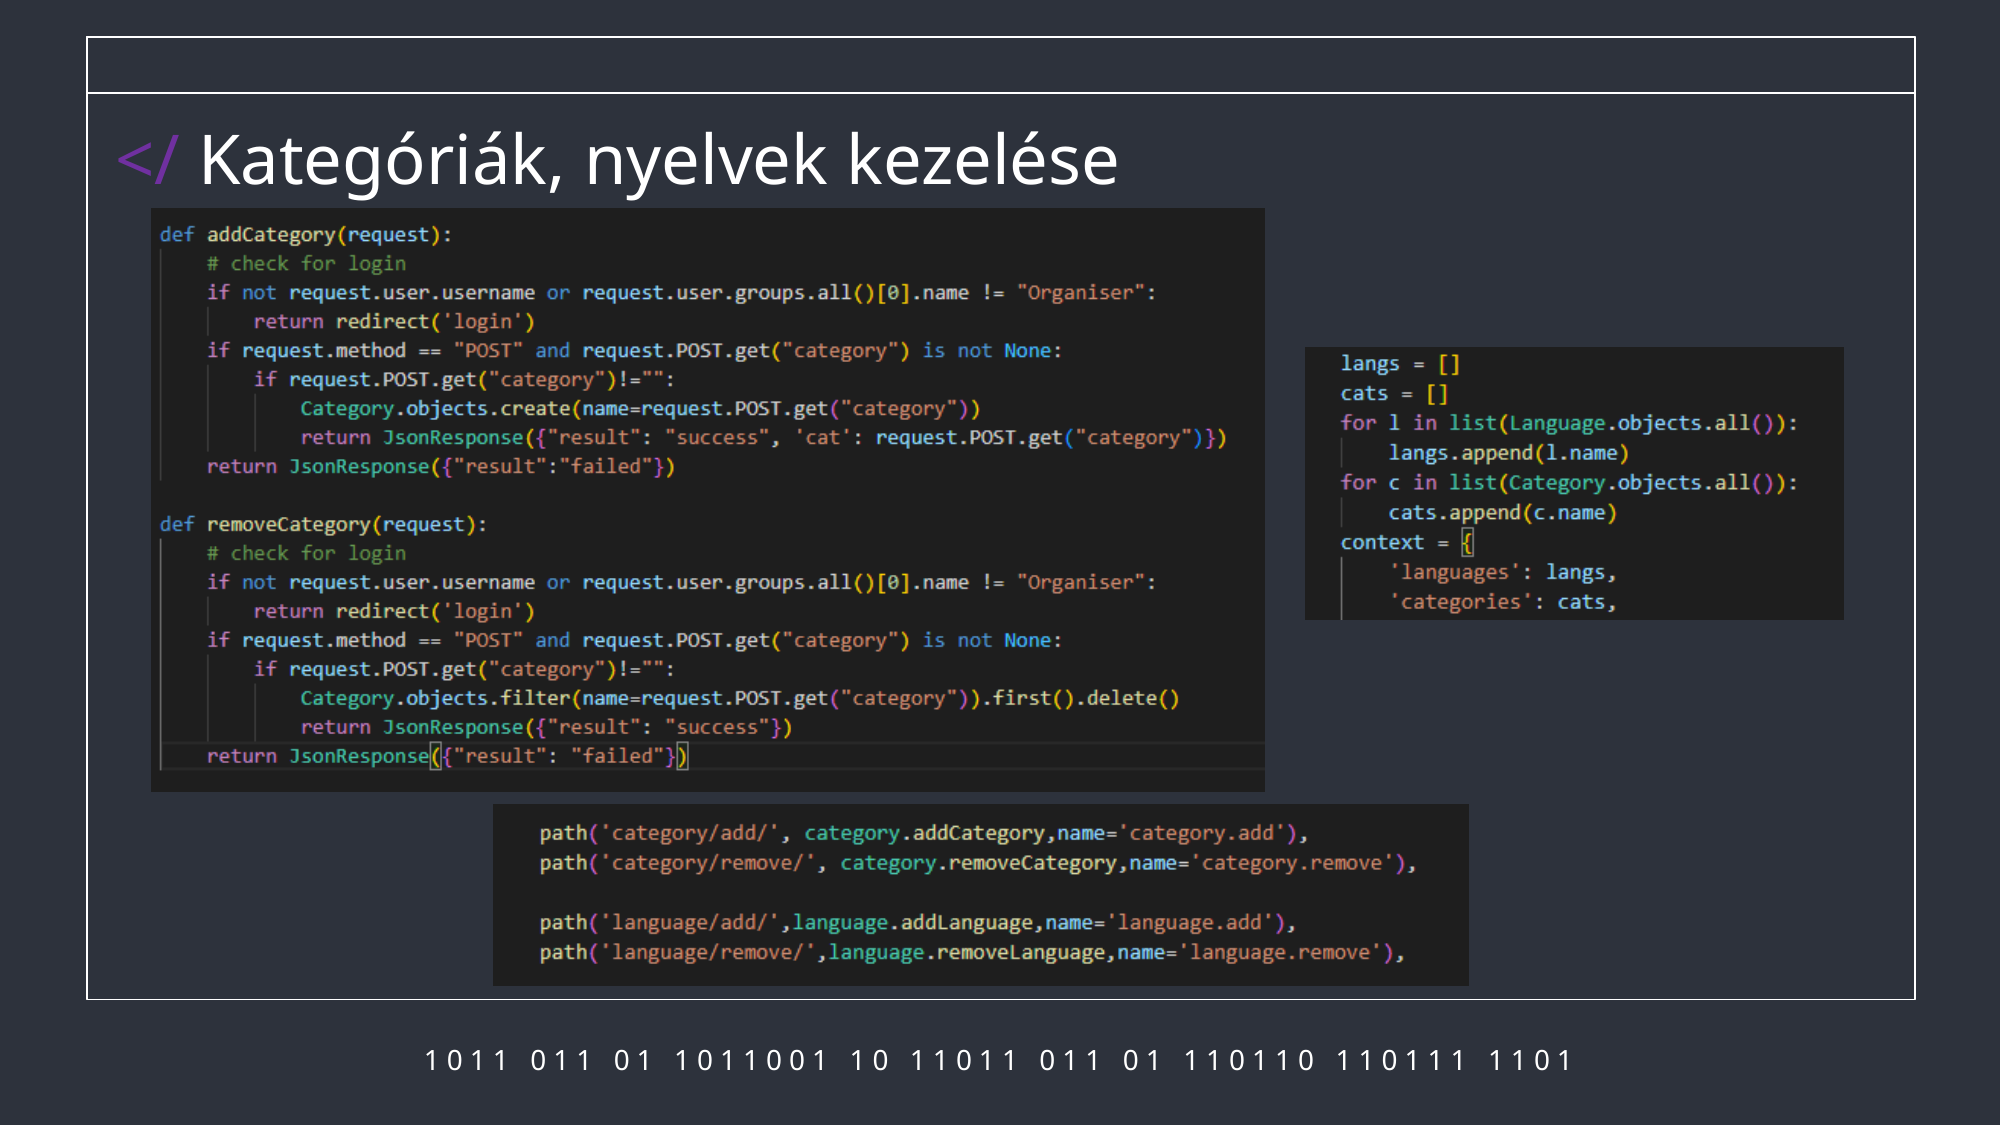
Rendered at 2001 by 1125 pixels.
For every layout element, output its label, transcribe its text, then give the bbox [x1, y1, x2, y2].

picture [492, 804, 1469, 986]
picture [1305, 347, 1844, 620]
picture [151, 208, 1265, 792]
title </ Kategóriák, nyelvek kezelése [100, 100, 1786, 226]
